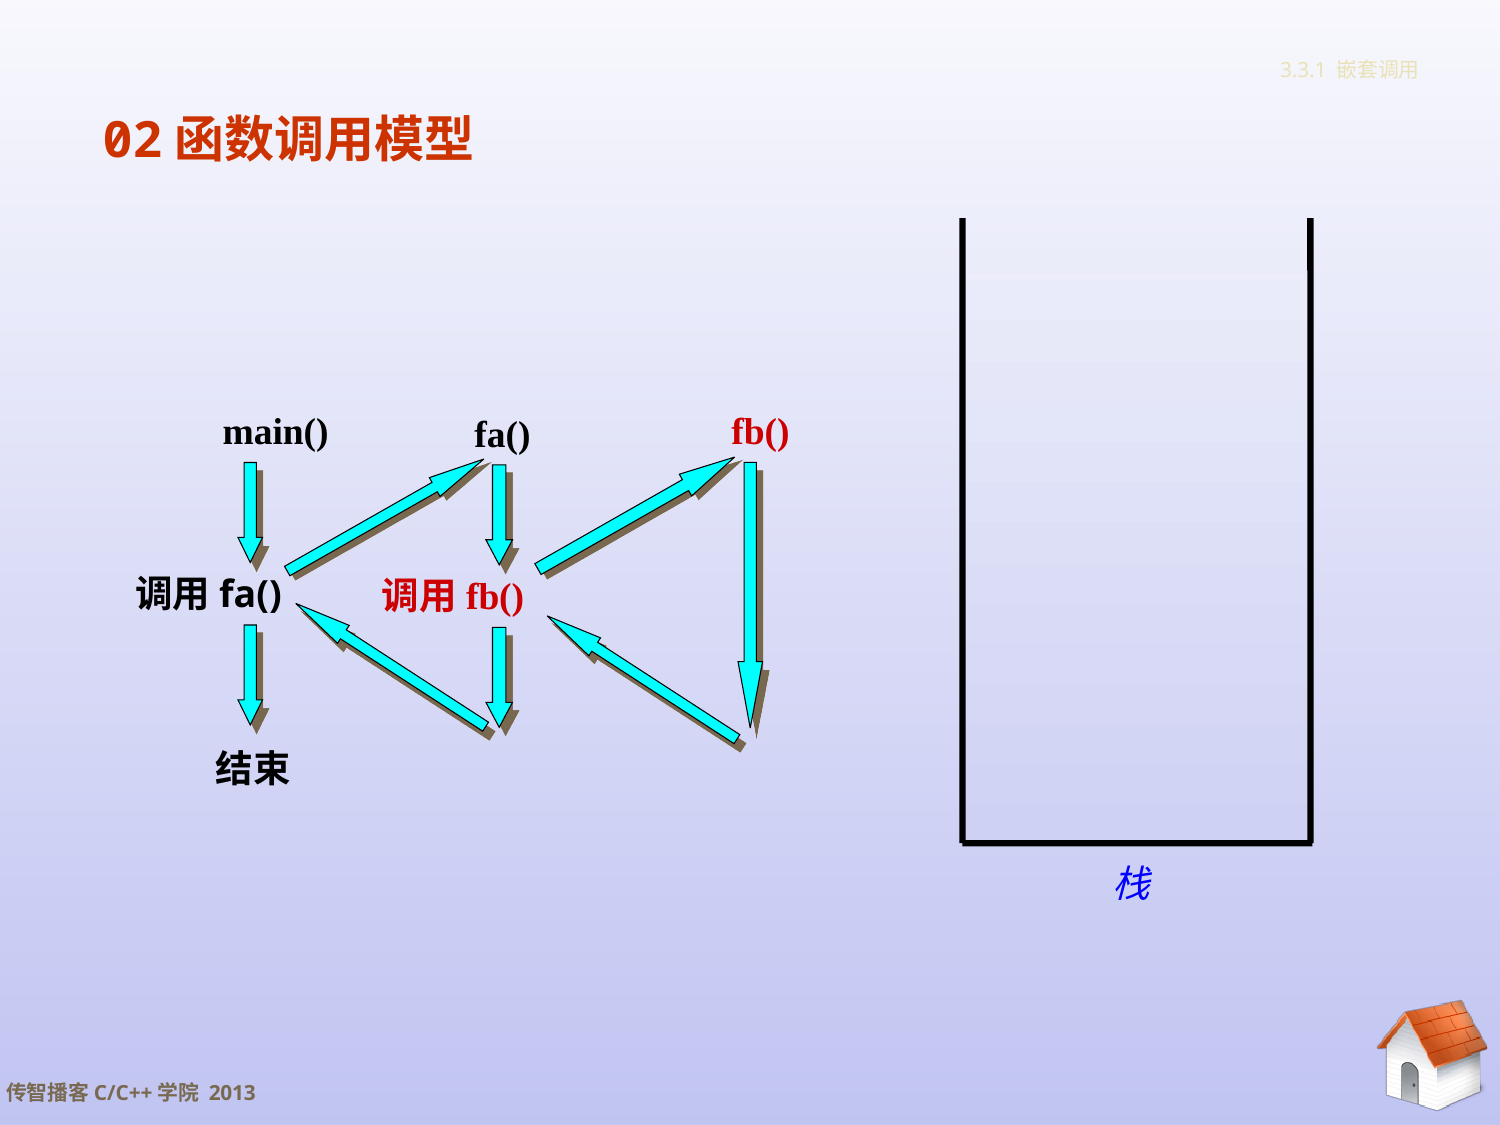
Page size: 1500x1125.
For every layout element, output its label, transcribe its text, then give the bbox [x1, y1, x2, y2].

text_box 调用fb() [367, 564, 539, 626]
title 3.3.1 嵌套调用 [1237, 37, 1463, 100]
text_box [738, 462, 763, 729]
text_box fa() [459, 402, 546, 463]
text_box [534, 457, 735, 575]
text_box [547, 615, 740, 744]
picture [1375, 988, 1488, 1124]
text_box 调用fa() [102, 562, 297, 623]
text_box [962, 218, 1313, 844]
text_box [485, 464, 513, 564]
text_box 栈 [1080, 852, 1165, 913]
text_box [237, 462, 263, 562]
text_box [284, 459, 484, 576]
text_box 02函数调用模型 [87, 87, 1013, 188]
text_box [295, 603, 489, 732]
text_box 结束 [200, 737, 306, 798]
text_box main() [207, 399, 344, 461]
text_box [485, 627, 513, 728]
text_box [237, 624, 263, 725]
text_box fb() [716, 399, 805, 461]
